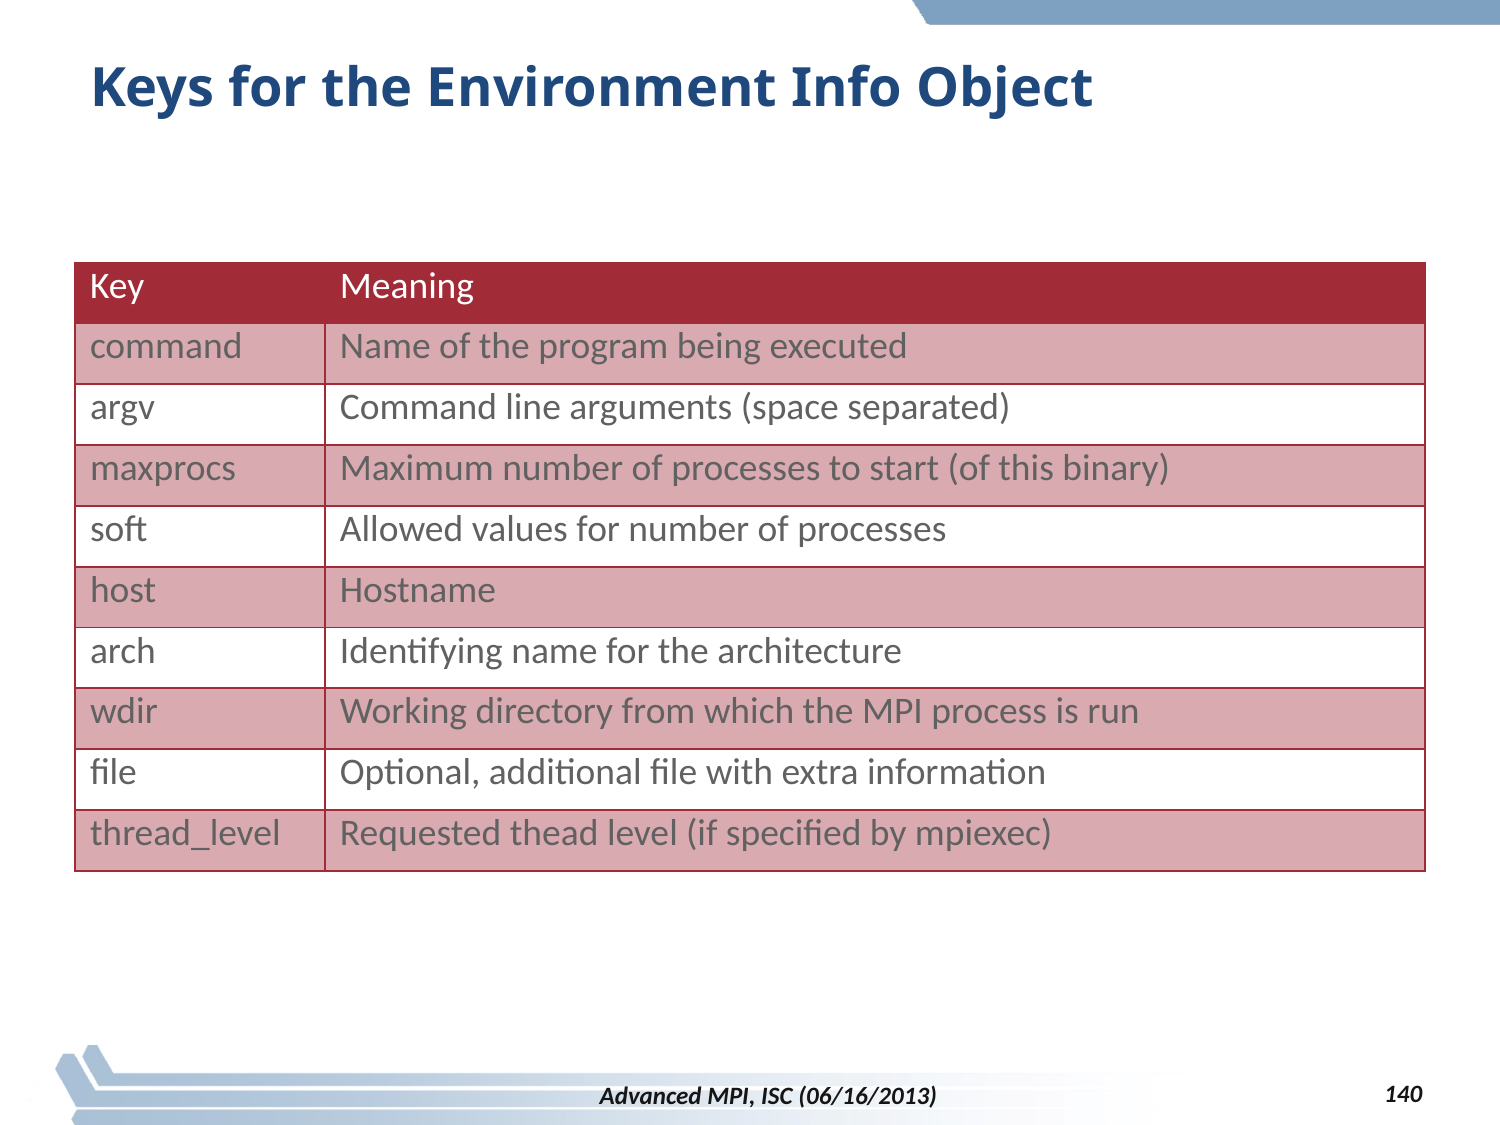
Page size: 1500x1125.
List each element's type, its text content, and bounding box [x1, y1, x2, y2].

table_cell Working directory from which the MPI process is run [326, 689, 1424, 748]
table_cell Command line arguments (space separated) [326, 385, 1424, 444]
table_cell command [76, 324, 324, 383]
table_header Meaning [326, 263, 1424, 322]
table_cell thread_level [76, 811, 324, 870]
table_cell file [76, 750, 324, 809]
table_cell maxprocs [76, 446, 324, 505]
table_cell argv [76, 385, 324, 444]
table_cell Requested thead level (if specified by mpiexec) [326, 811, 1424, 870]
table_cell Maximum number of processes to start (of this binary) [326, 446, 1424, 505]
table_cell host [76, 568, 324, 627]
table_cell Optional, additional file with extra information [326, 750, 1424, 809]
title Keys for the Environment Info Object [74, 44, 1426, 176]
slide_number 140 [1275, 1072, 1438, 1113]
picture [0, 1037, 1500, 1125]
footer Advanced MPI, ISC (06/16/2013) [324, 1074, 1213, 1116]
table_header Key [76, 263, 324, 322]
table_cell Allowed values for number of processes [326, 507, 1424, 566]
table_cell Identifying name for the architecture [326, 628, 1424, 687]
table_cell arch [76, 628, 324, 687]
picture [0, 0, 1500, 26]
table_cell wdir [76, 689, 324, 748]
table_cell soft [76, 507, 324, 566]
table_cell Hostname [326, 568, 1424, 627]
table_cell Name of the program being executed [326, 324, 1424, 383]
